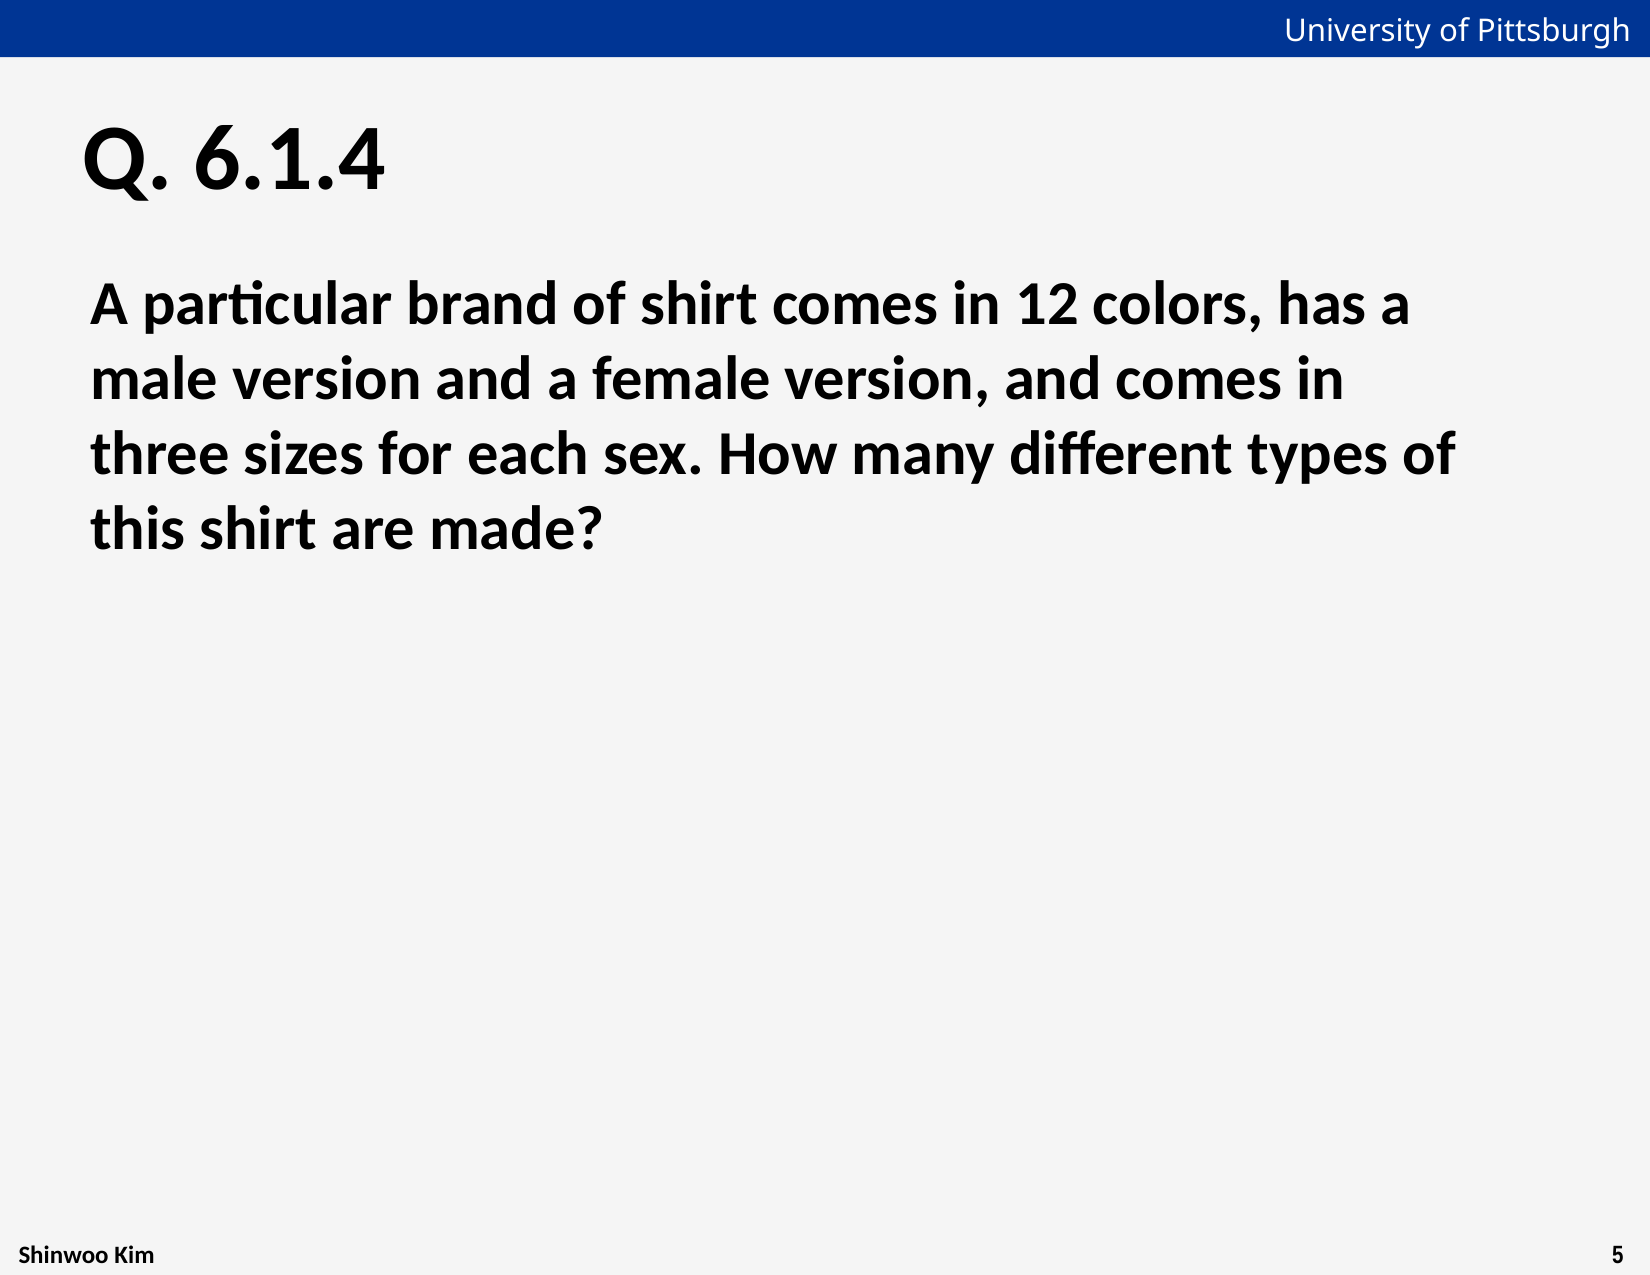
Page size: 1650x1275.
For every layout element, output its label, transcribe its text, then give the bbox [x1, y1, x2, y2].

list A particular brand of shirt comes in 12 colors, has a male version and a female version, and comes in three sizes for each sex. How many different types of this shirt are made? [71, 253, 1497, 1178]
title Q. 6.1.4 [64, 81, 1435, 223]
